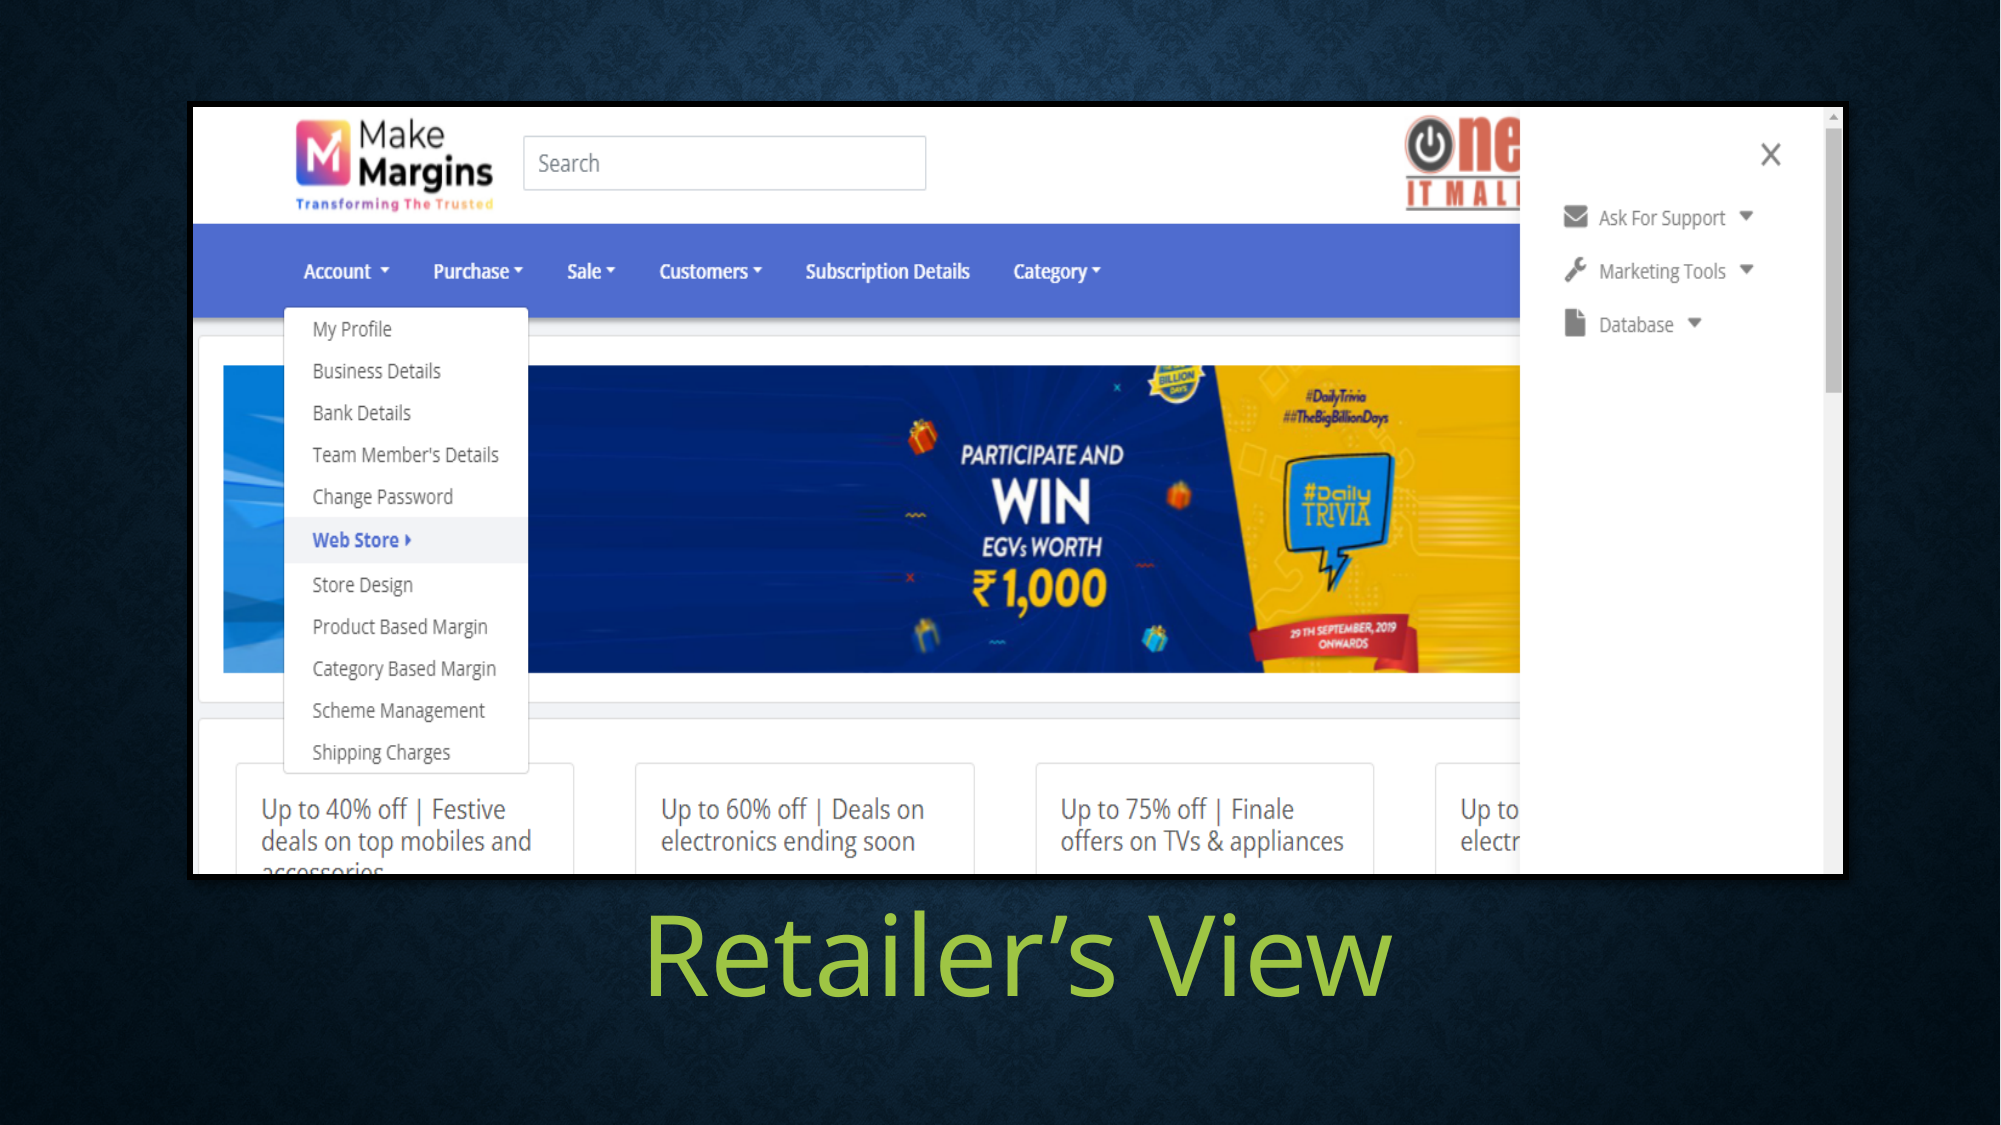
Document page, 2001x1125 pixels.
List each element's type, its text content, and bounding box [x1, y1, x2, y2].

picture [192, 106, 1844, 875]
text_box Retailer’s View [625, 890, 1411, 1027]
